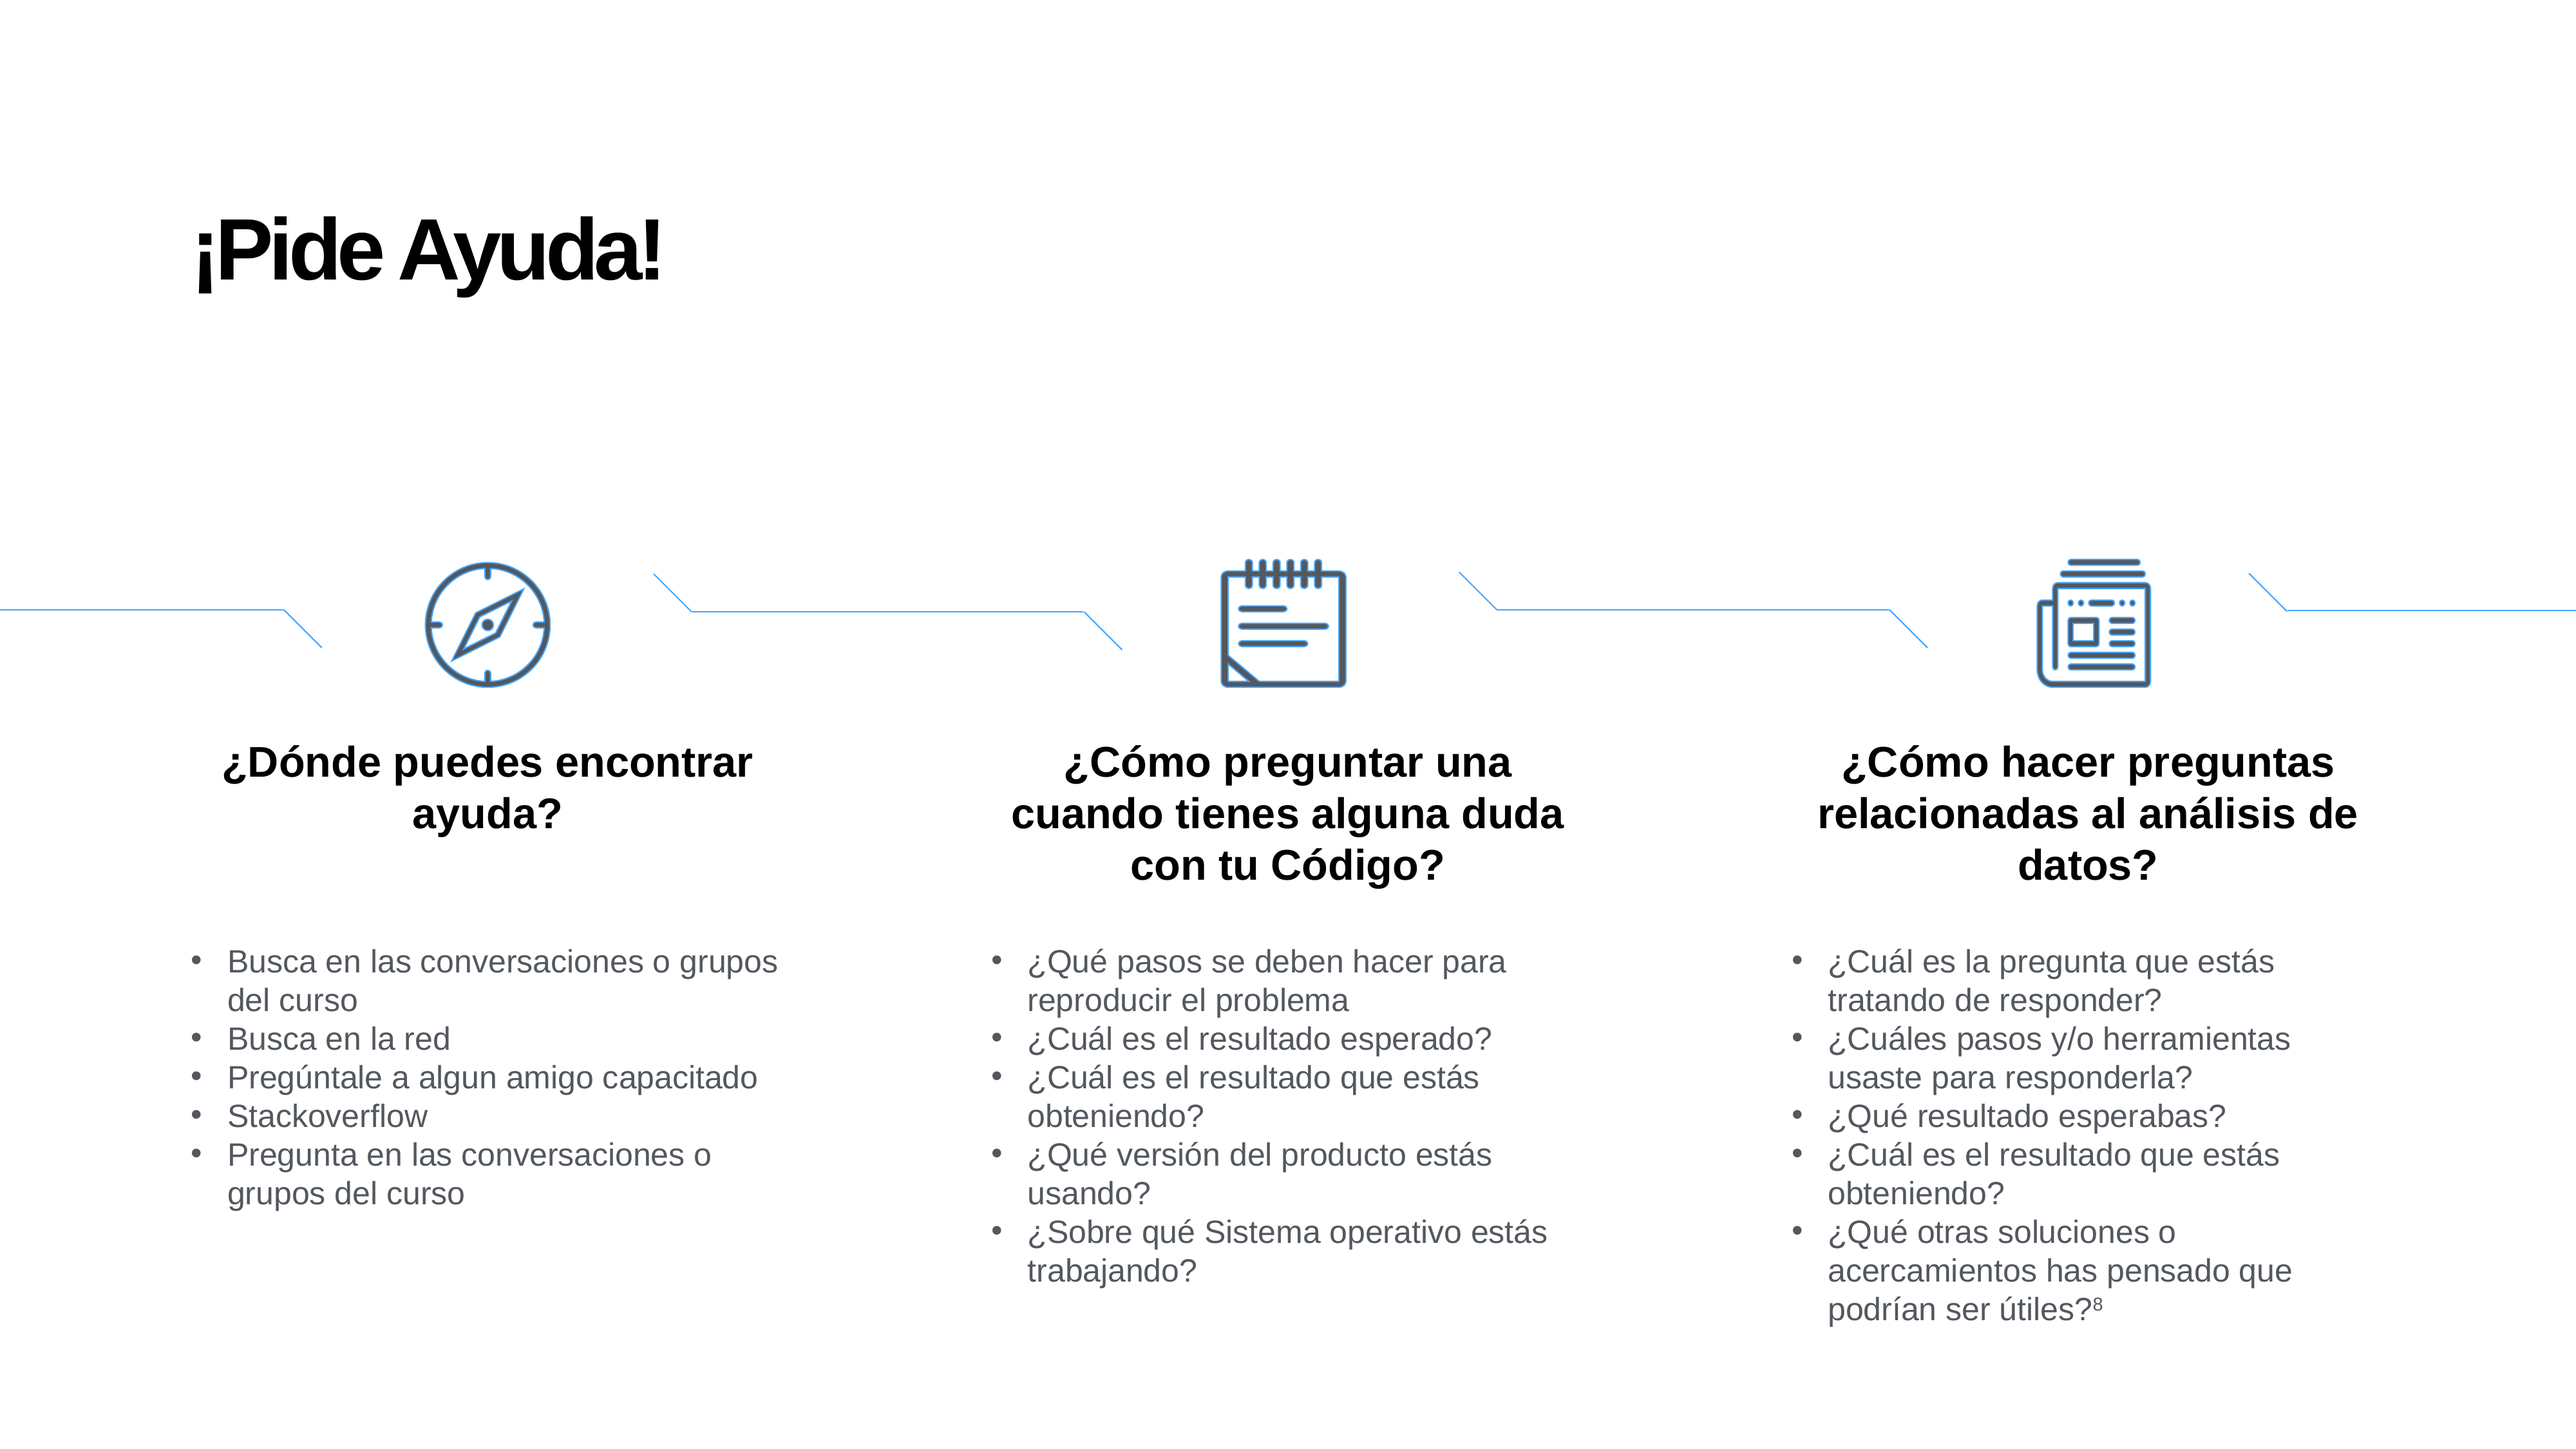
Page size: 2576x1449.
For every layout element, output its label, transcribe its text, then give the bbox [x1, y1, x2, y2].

list ¿Cómo preguntar una cuando tienes alguna duda con tu Código? ¿Qué pasos se deben hacer para reproducir el problema ¿Cuál es el resultado esperado? ¿Cuál es el resultado que estás obteniendo? ¿Qué versión del producto estás usando? ¿Sobre qué Sistema operativo estás trabajando? [985, 728, 1591, 1336]
title ¡Pide Ayuda! [185, 185, 1125, 656]
text_box [1221, 559, 1346, 688]
text_box [2060, 571, 2146, 577]
list ¿Cómo hacer preguntas relacionadas al análisis de datos? ¿Cuál es la pregunta que estás tratando de responder? ¿Cuáles pasos y/o herramientas usaste para responderla? ¿Qué resultado esperabas? ¿Cuál es el resultado que estás obteniendo? ¿Qué otras soluciones o acercamientos has pensado que podrían ser útiles?8 [1786, 728, 2391, 1336]
text_box [2037, 582, 2151, 688]
list ¿Dónde puedes encontrar ayuda? Busca en las conversaciones o grupos del curso Busca en la red Pregúntale a algun amigo capacitado Stackoverflow Pregunta en las conversaciones o grupos del curso [185, 728, 790, 1336]
text_box [433, 656, 542, 688]
text_box [2068, 559, 2141, 565]
